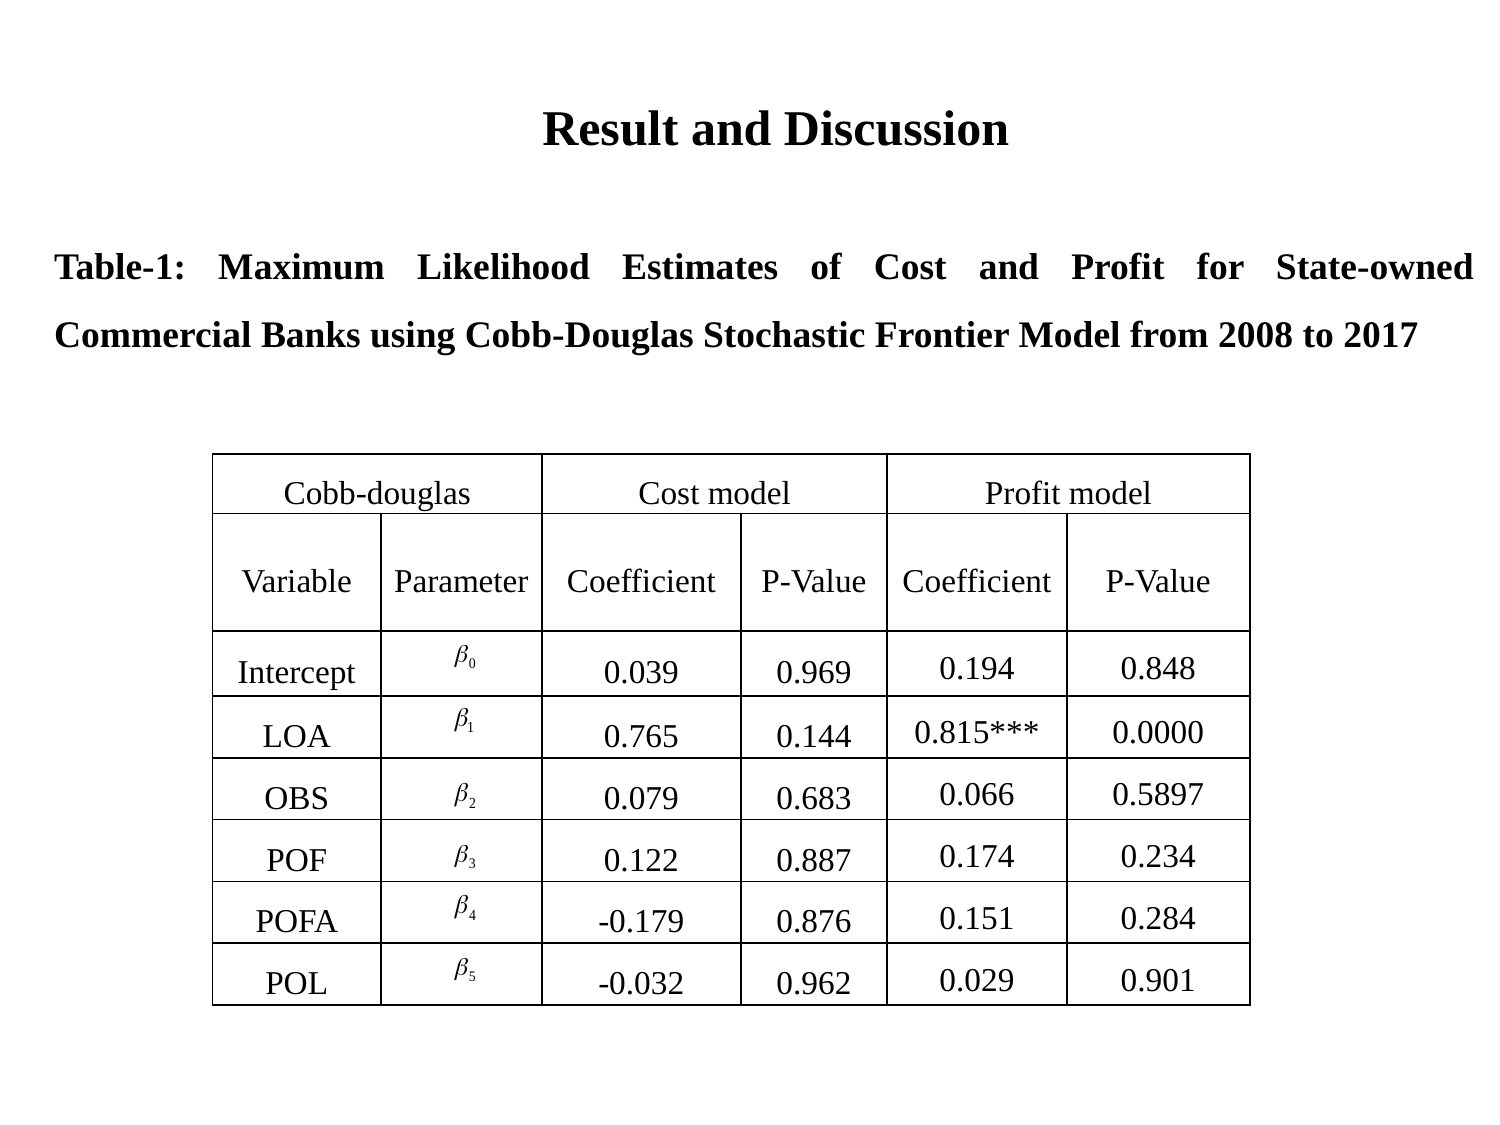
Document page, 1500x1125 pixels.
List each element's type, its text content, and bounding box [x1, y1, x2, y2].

table_cell Coefficient [543, 529, 740, 630]
table_cell 0.122 [543, 820, 740, 881]
table_cell [382, 697, 541, 757]
table_cell 0.234 [1068, 820, 1249, 881]
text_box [449, 774, 480, 813]
text_box [362, 453, 1500, 529]
table_cell P-Value [1068, 529, 1249, 630]
table_cell P-Value [742, 529, 886, 630]
table_cell 0.848 [1068, 632, 1249, 695]
table_cell 0.765 [543, 697, 740, 757]
table_cell POL [213, 944, 380, 1004]
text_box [449, 699, 479, 738]
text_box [449, 637, 480, 676]
table_cell 0.901 [1068, 944, 1249, 1004]
table_cell [382, 944, 541, 1004]
table_cell 0.683 [742, 759, 886, 819]
table_cell POF [213, 820, 380, 881]
table_cell 0.194 [888, 632, 1066, 695]
table_cell 0.039 [543, 632, 740, 695]
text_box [449, 837, 480, 876]
text_box Table-1: Maximum Likelihood Estimates of Cost and Profit for State-owned Commercial Banks using Cobb-Douglas Stochastic Frontier Model from 2008 to 2017 [39, 212, 1490, 363]
table_cell 0.284 [1068, 882, 1249, 942]
table_cell 0.5897 [1068, 759, 1249, 819]
table_cell 0.066 [888, 759, 1066, 819]
table_cell 0.174 [888, 820, 1066, 881]
table_cell 0.029 [888, 944, 1066, 1004]
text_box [449, 887, 480, 926]
table_cell -0.032 [543, 944, 740, 1004]
table_cell POFA [213, 882, 380, 942]
table_cell 0.969 [742, 632, 886, 695]
table_cell [382, 820, 541, 881]
table_cell -0.179 [543, 882, 740, 942]
table_cell 0.079 [543, 759, 740, 819]
table_cell 0.876 [742, 882, 886, 942]
table_cell [382, 882, 541, 942]
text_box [449, 949, 480, 988]
table_cell 0.962 [742, 944, 886, 1004]
table_cell LOA [213, 697, 380, 757]
table_cell 0.887 [742, 820, 886, 881]
text_box Result and Discussion [527, 78, 1025, 163]
table_cell [382, 632, 541, 695]
table_header Cobb-douglas [213, 455, 362, 513]
table_cell 0.151 [888, 882, 1066, 942]
table_cell OBS [213, 759, 380, 819]
table_cell Parameter [382, 529, 541, 630]
table_cell 0.0000 [1068, 697, 1249, 757]
table_cell [382, 759, 541, 819]
table_cell Coefficient [888, 529, 1066, 630]
table_cell 0.815*** [888, 697, 1066, 757]
table_cell 0.144 [742, 697, 886, 757]
table_cell Intercept [213, 632, 380, 695]
table_cell Variable [213, 514, 380, 630]
